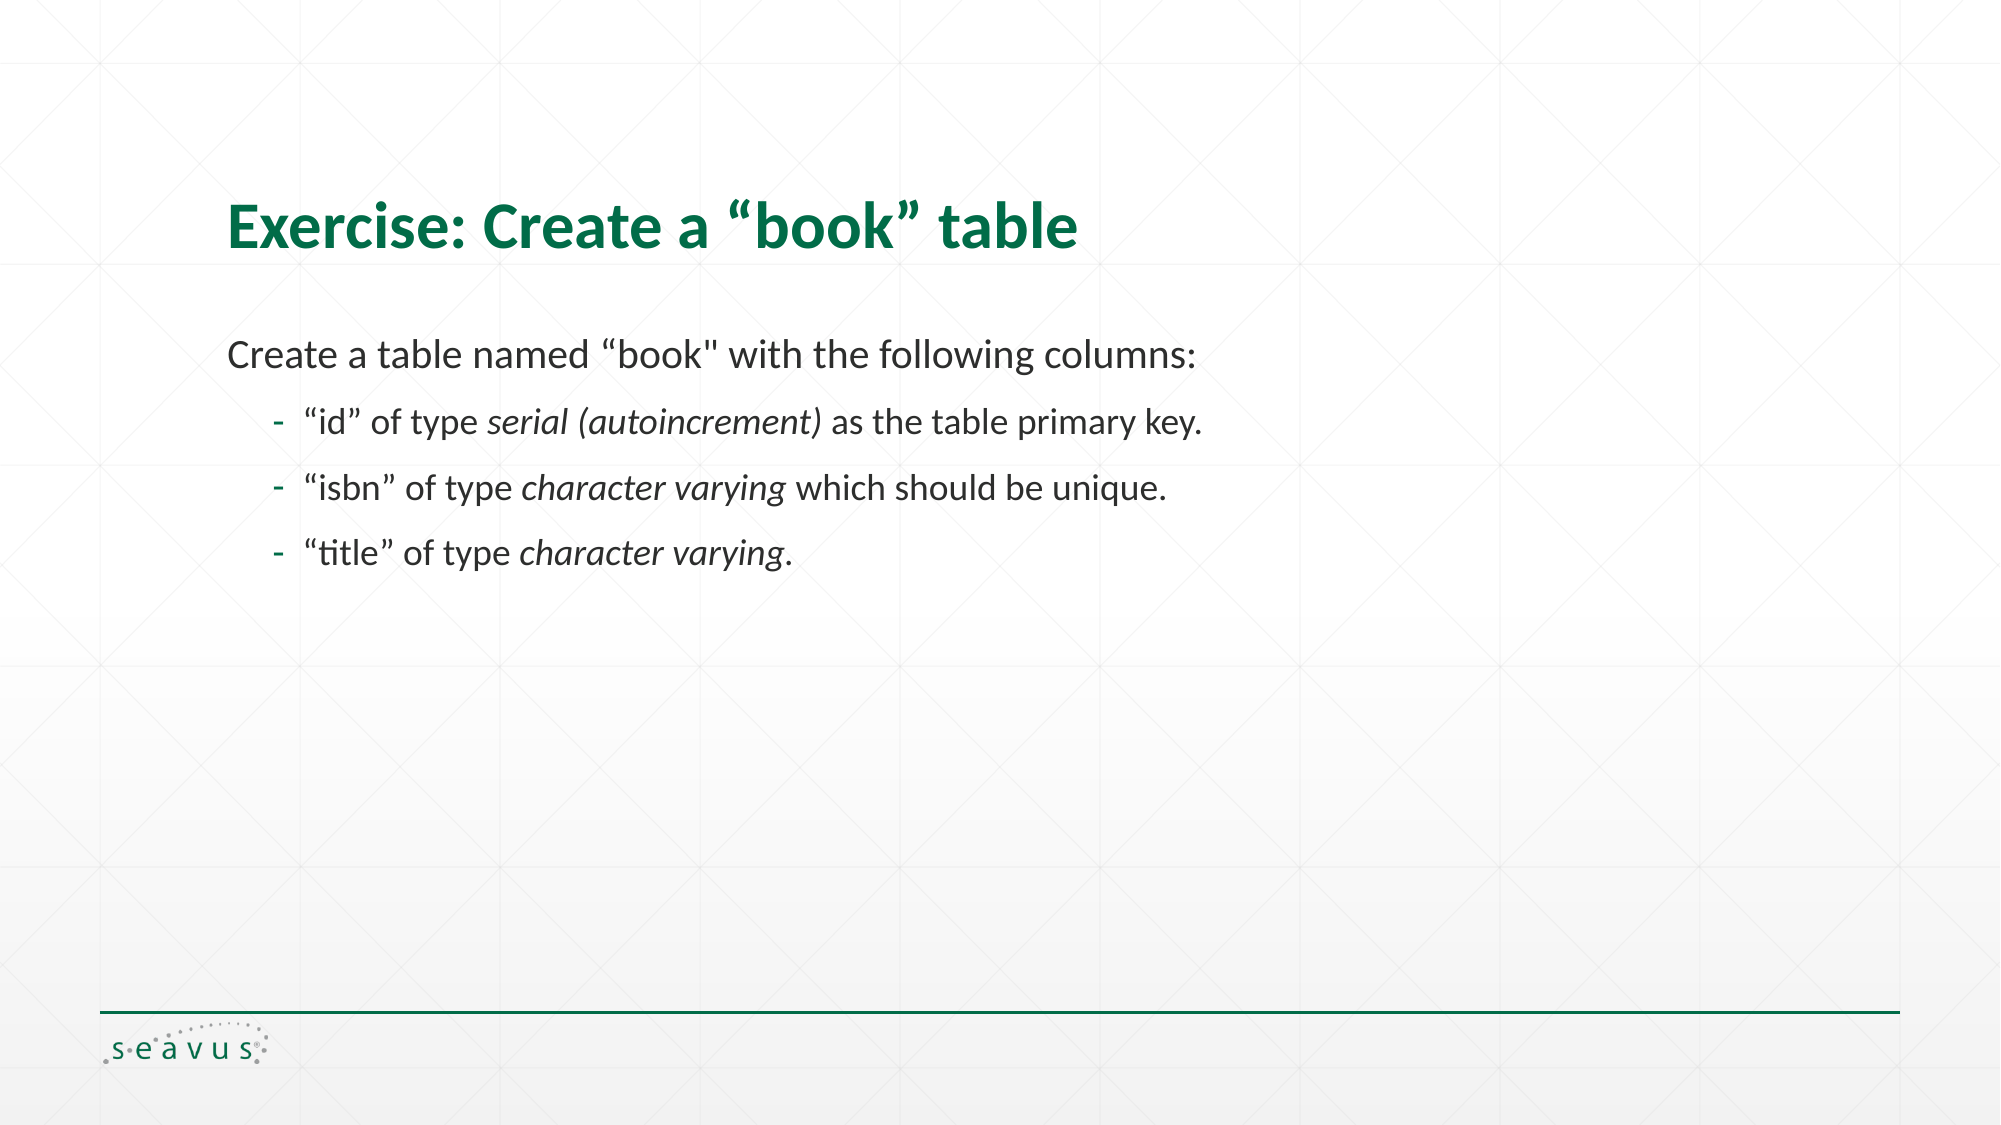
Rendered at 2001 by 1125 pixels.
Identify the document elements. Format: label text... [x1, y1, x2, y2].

picture [103, 1022, 268, 1064]
title Exercise: Create a “book” table [212, 82, 1788, 271]
list Create a table named “book" with the following columns: “id” of type serial (autoincrement) as the table primary key. “isbn” of type character varying which should be unique. “title” of type character varying. [212, 324, 1788, 950]
